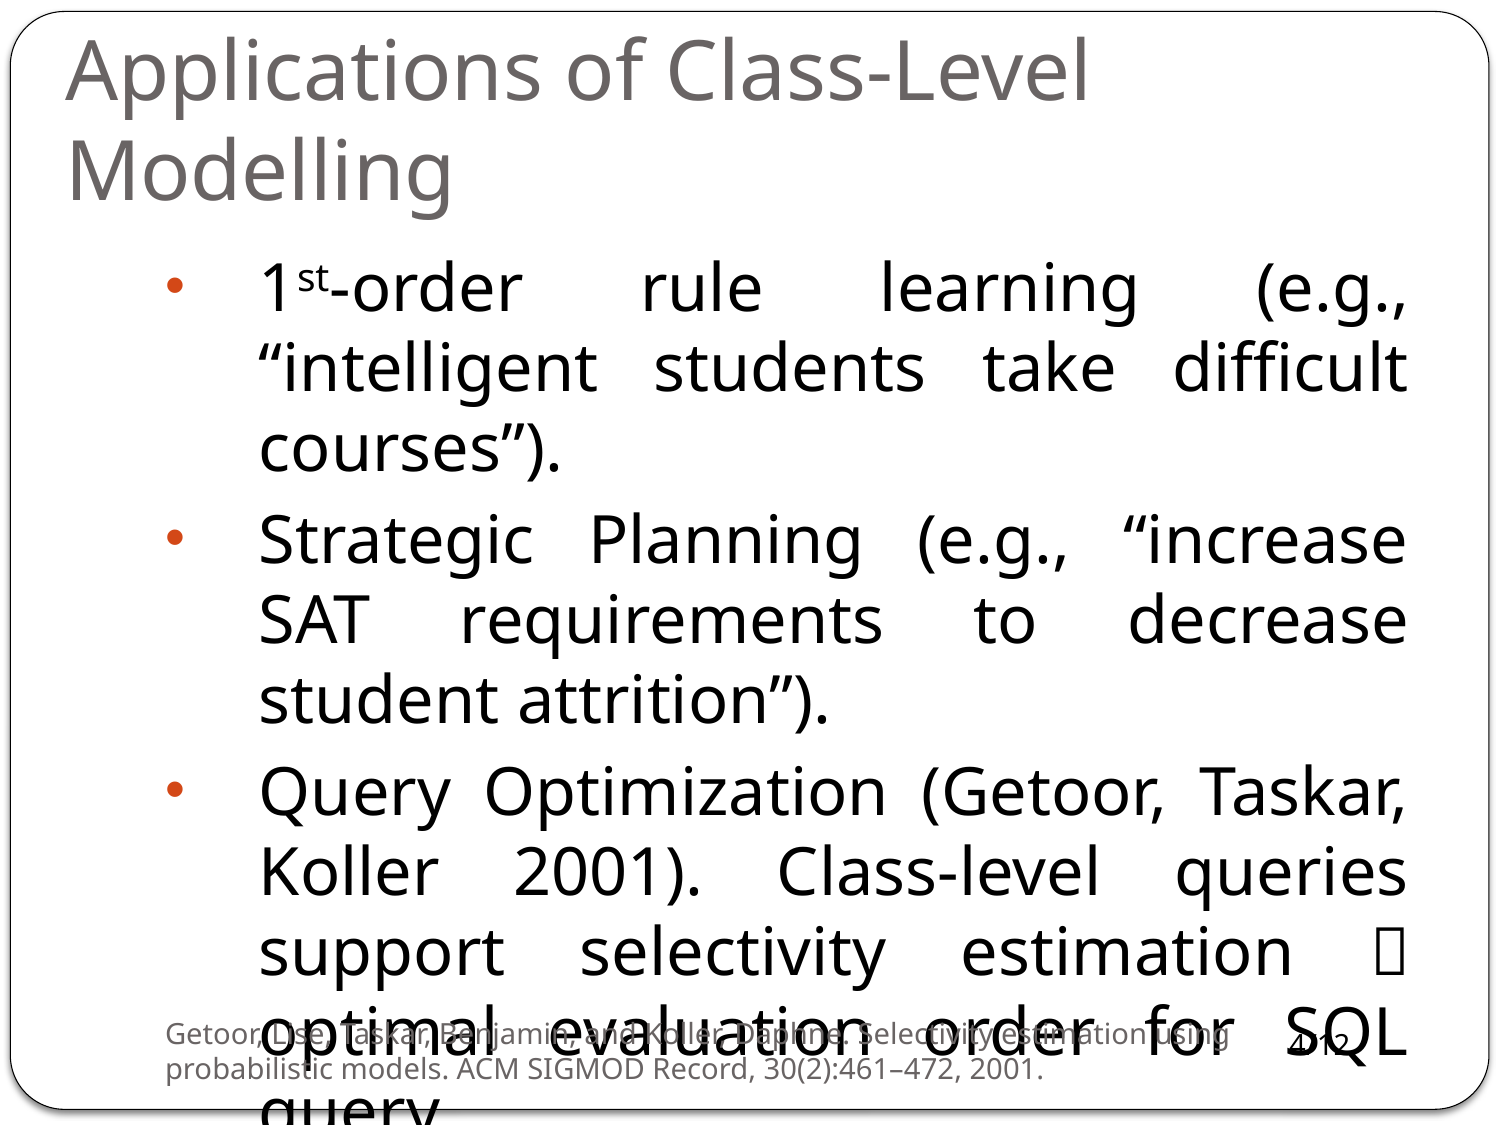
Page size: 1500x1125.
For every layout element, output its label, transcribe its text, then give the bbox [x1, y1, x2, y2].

list 1st-order rule learning (e.g., “intelligent students take difficult courses”). Strategic Planning (e.g., “increase SAT requirements to decrease student attrition”). Query Optimization (Getoor, Taskar, Koller 2001). Class-level queries support selectivity estimation  optimal evaluation order for SQL query . [150, 237, 1425, 988]
footer Getoor, Lise, Taskar, Benjamin, and Koller, Daphne. Selectivity estimation using probabilistic models. ACM SIGMOD Record, 30(2):461–472, 2001. [150, 1012, 1294, 1088]
title Applications of Class-Level Modelling [50, 45, 1425, 233]
